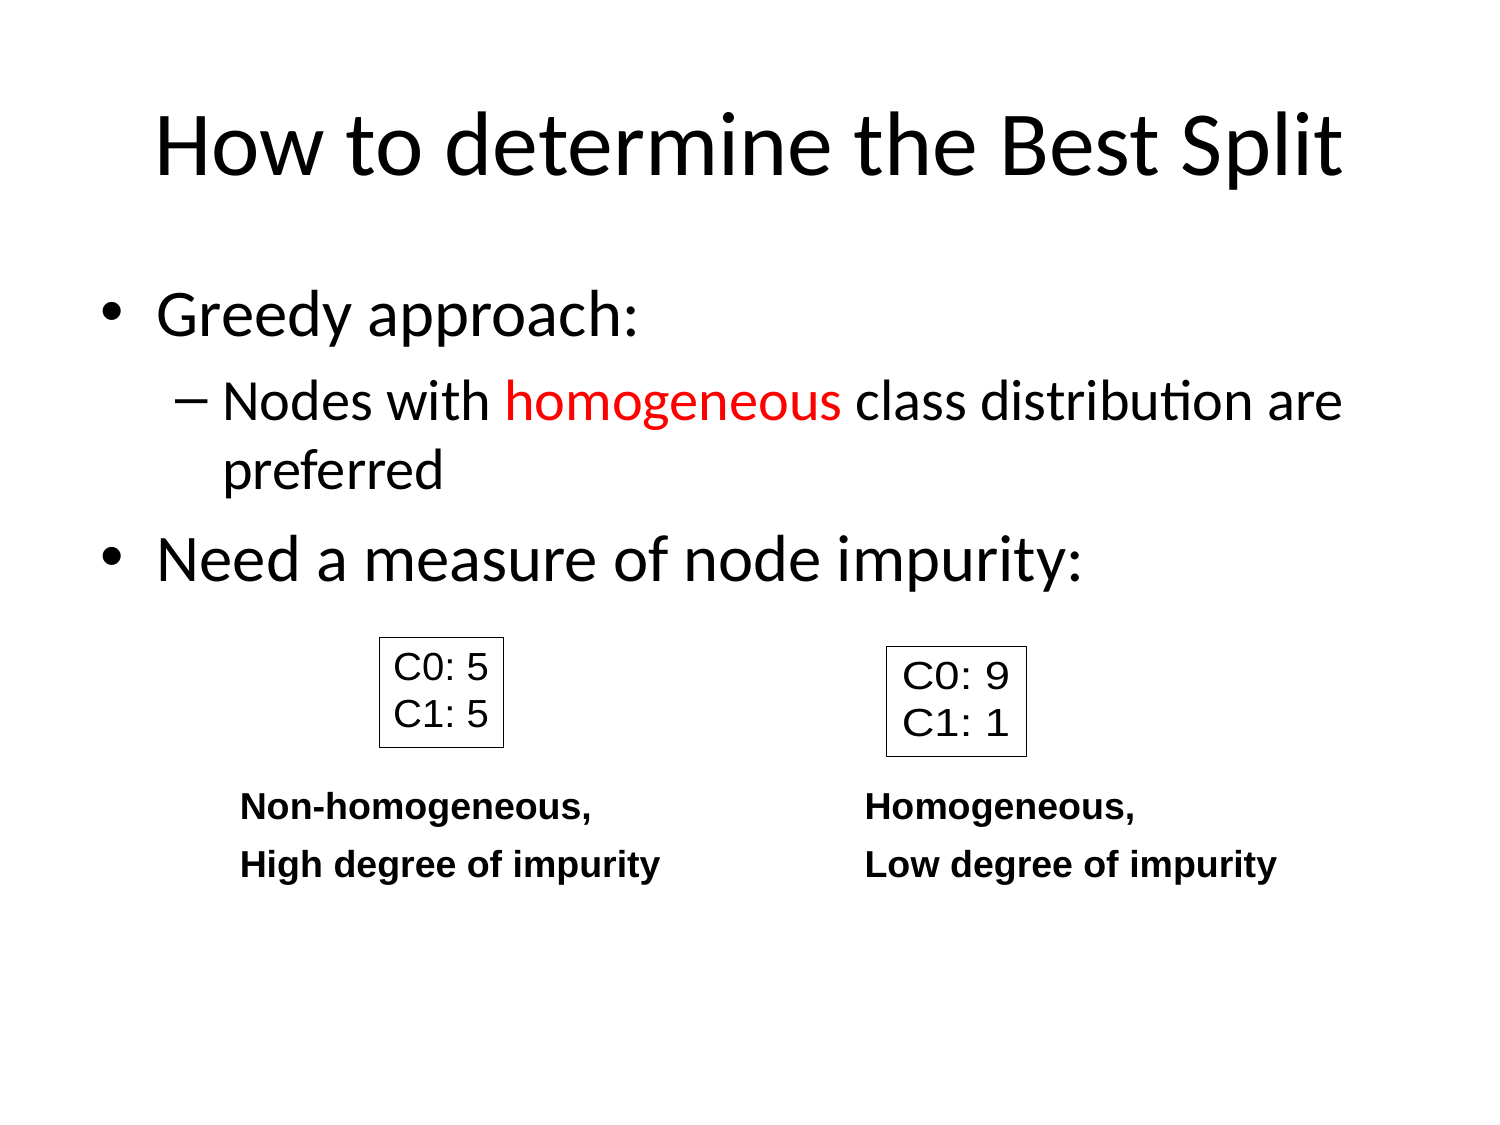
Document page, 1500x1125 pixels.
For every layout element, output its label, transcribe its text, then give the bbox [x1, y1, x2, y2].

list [881, 642, 1031, 761]
title How to determine the Best Split [75, 45, 1425, 233]
text_box Non-homogeneous, High degree of impurity [224, 774, 688, 893]
list Greedy approach: Nodes with homogeneous class distribution are preferred Need a measure of node impurity: [85, 262, 1436, 1006]
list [375, 633, 507, 752]
text_box Homogeneous, Low degree of impurity [849, 774, 1313, 893]
